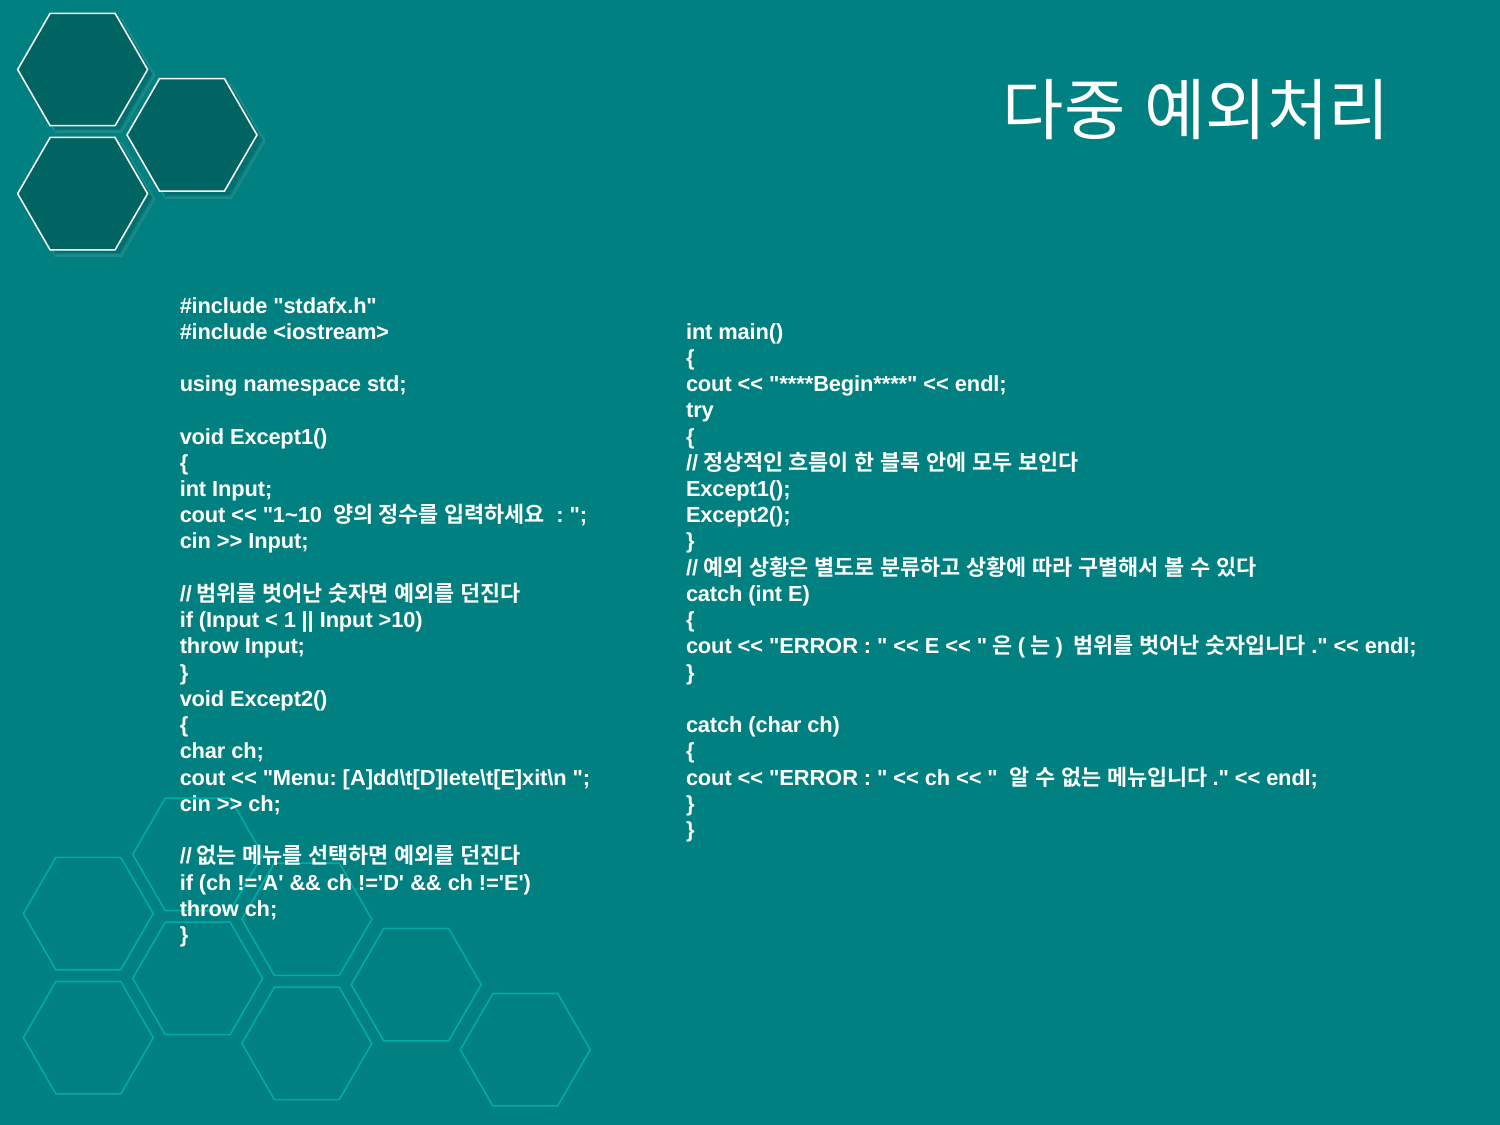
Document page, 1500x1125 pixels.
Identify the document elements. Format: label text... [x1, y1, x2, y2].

text_box int main() { cout << "****Begin****" << endl; try { //정상적인 흐름이 한 블록 안에 모두 보인다 Except1(); Except2(); } //예외 상황은 별도로 분류하고 상황에 따라 구별해서 볼 수 있다 catch (int E) { cout << "ERROR : " << E << "은(는) 범위를 벗어난 숫자입니다." << endl; } catch (char ch) { cout << "ERROR : " << ch << " 알 수 없는 메뉴입니다." << endl; } } [671, 283, 1432, 850]
text_box #include "stdafx.h" #include <iostream> using namespace std; void Except1() { int Input; cout << "1~10 양의 정수를 입력하세요 : "; cin >> Input; //범위를 벗어난 숫자면 예외를 던진다 if (Input < 1 || Input >10) throw Input; } void Except2() { char ch; cout << "Menu: [A]dd\t[D]lete\t[E]xit\n "; cin >> ch; //없는 메뉴를 선택하면 예외를 던진다 if (ch !='A' && ch !='D' && ch !='E') throw ch; } [165, 283, 606, 955]
title 다중 예외처리 [277, 42, 1406, 173]
